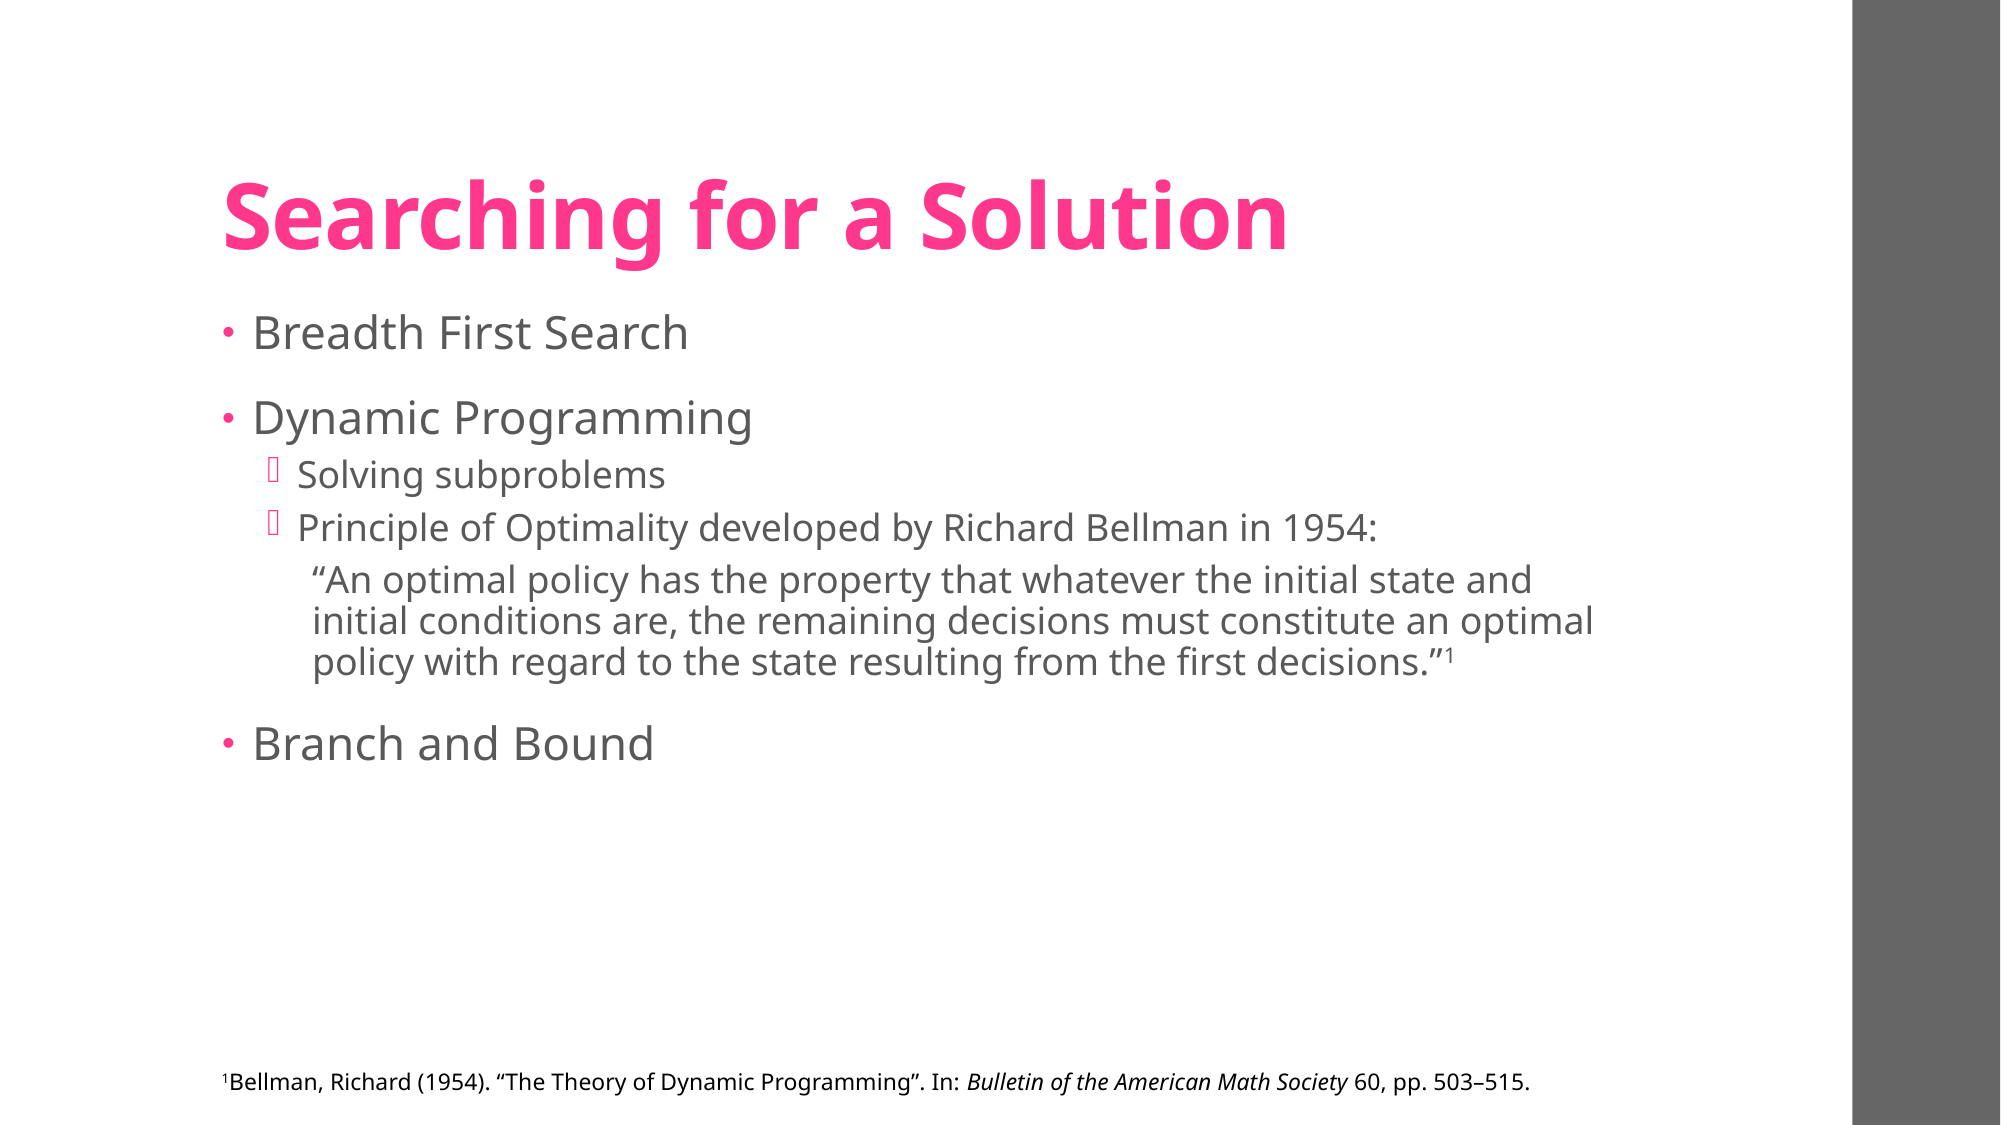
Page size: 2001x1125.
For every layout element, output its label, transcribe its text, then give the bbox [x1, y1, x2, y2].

list Breadth First Search Dynamic Programming Solving subproblems Principle of Optimality developed by Richard Bellman in 1954: “An optimal policy has the property that whatever the initial state and initial conditions are, the remaining decisions must constitute an optimal policy with regard to the state resulting from the first decisions.”1 Branch and Bound [206, 299, 1617, 1014]
title Searching for a Solution [206, 43, 1797, 278]
text_box 1Bellman, Richard (1954). “The Theory of Dynamic Programming”. In: Bulletin of the American Math Society 60, pp. 503–515. [206, 1060, 1759, 1125]
